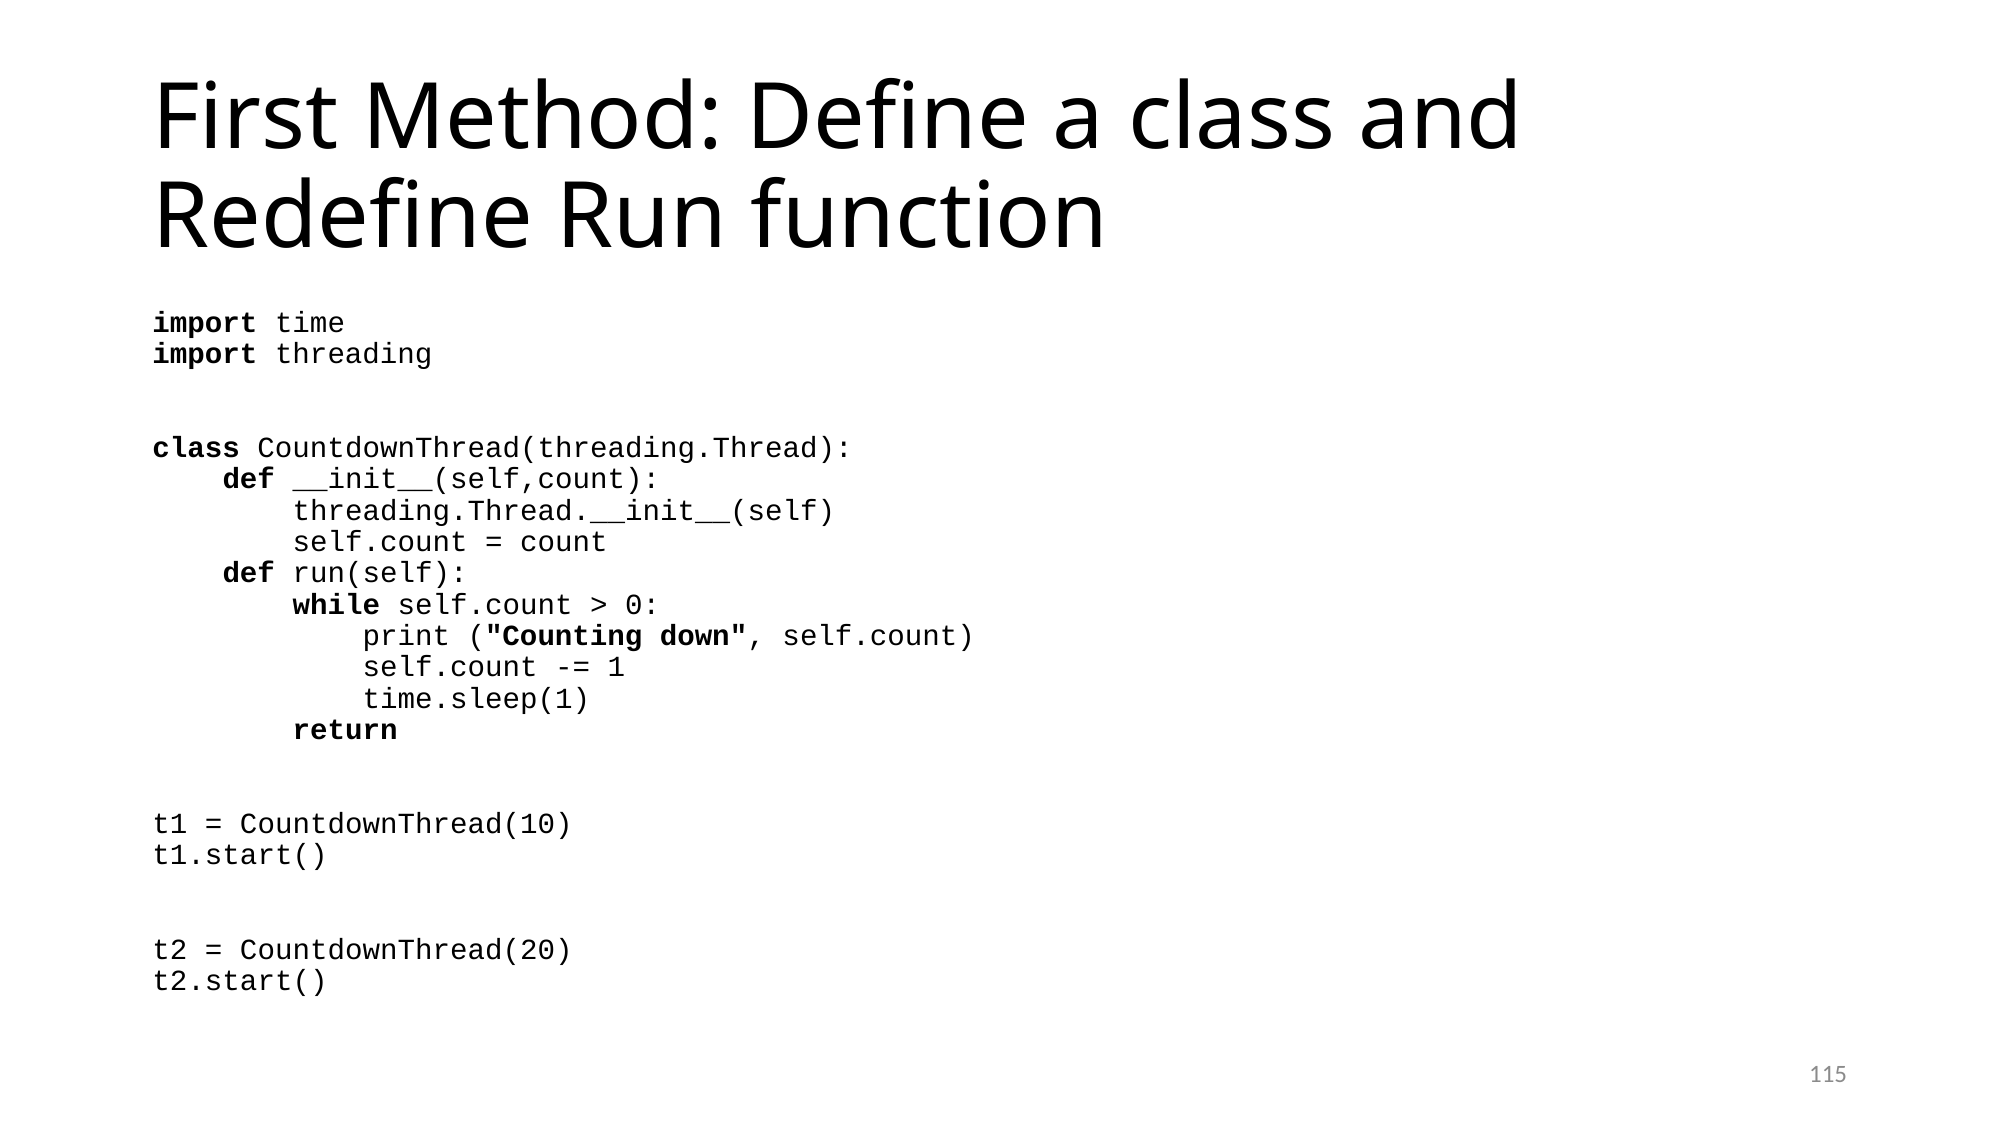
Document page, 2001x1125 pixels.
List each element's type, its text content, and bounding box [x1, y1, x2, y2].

list import time import threading class CountdownThread(threading.Thread): def __init__(self,count): threading.Thread.__init__(self) self.count = count def run(self): while self.count > 0: print ("Counting down", self.count) self.count -= 1 time.sleep(1) return t1 = CountdownThread(10) t1.start() t2 = CountdownThread(20) t2.start() [137, 299, 1863, 1014]
slide_number 115 [1412, 1042, 1863, 1103]
title First Method: Define a class and Redefine Run function [137, 59, 1863, 278]
